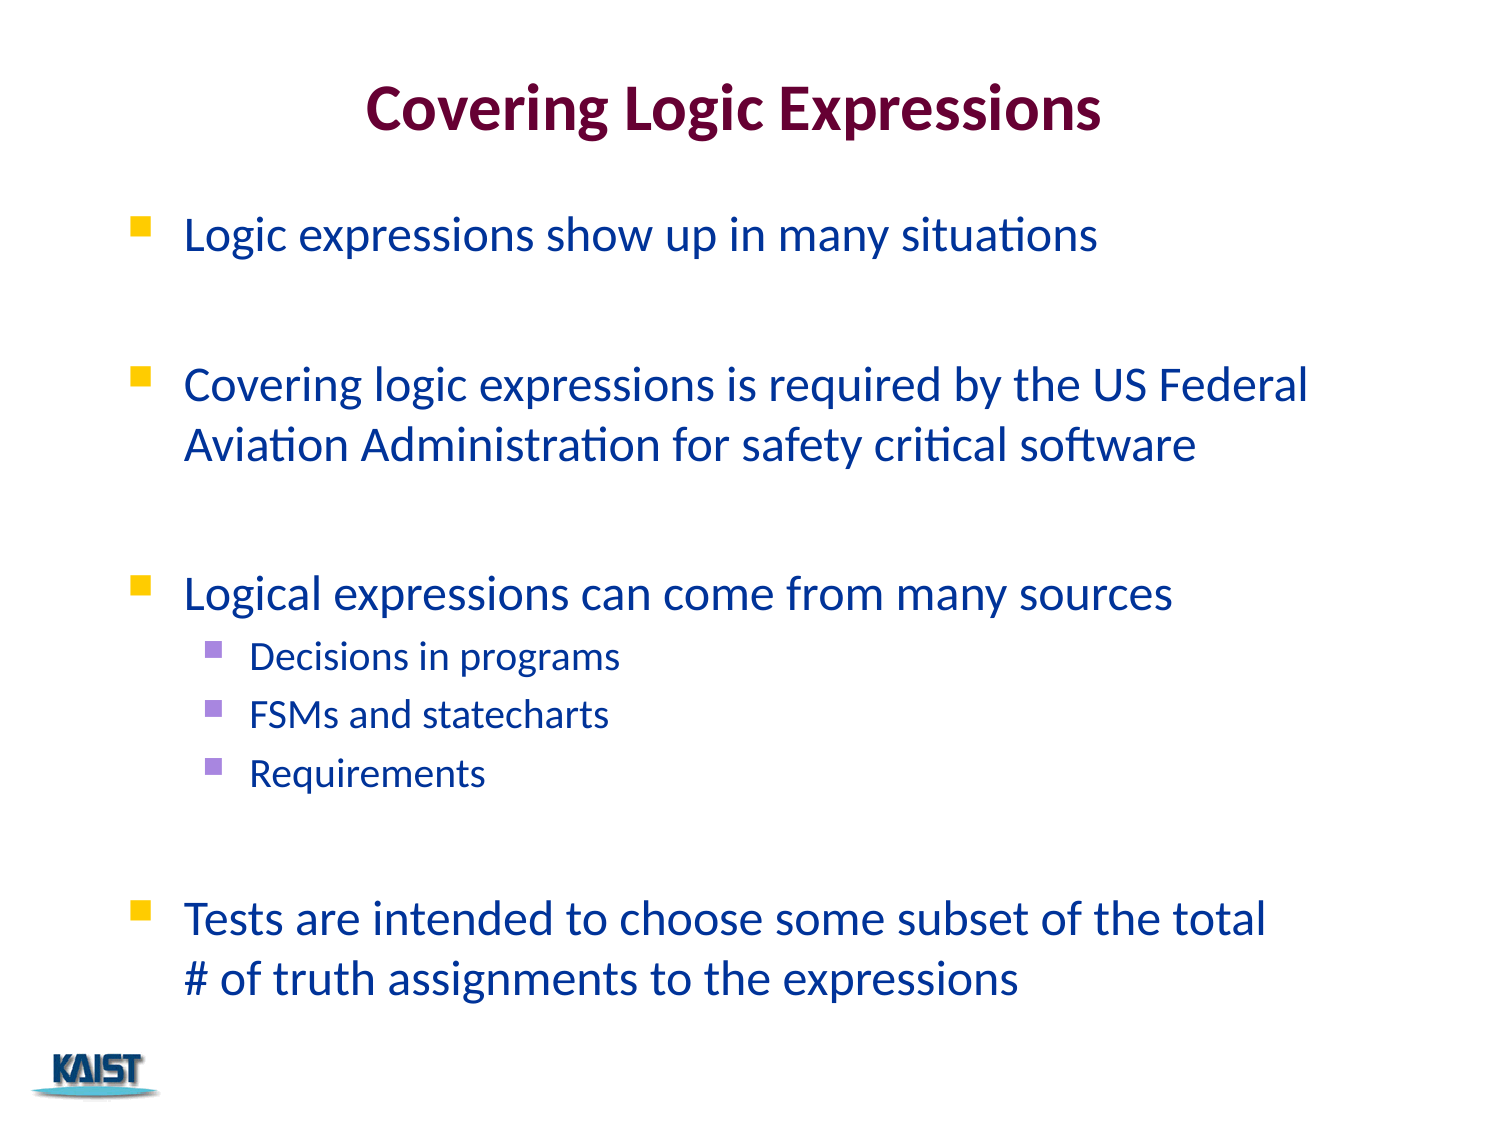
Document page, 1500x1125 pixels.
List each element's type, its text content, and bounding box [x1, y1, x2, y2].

list Logic expressions show up in many situations Covering logic expressions is required by the US Federal Aviation Administration for safety critical software Logical expressions can come from many sources Decisions in programs FSMs and statecharts Requirements Tests are intended to choose some subset of the total # of truth assignments to the expressions [112, 193, 1337, 1059]
picture [29, 1052, 162, 1102]
title Covering Logic Expressions [112, 15, 1388, 193]
